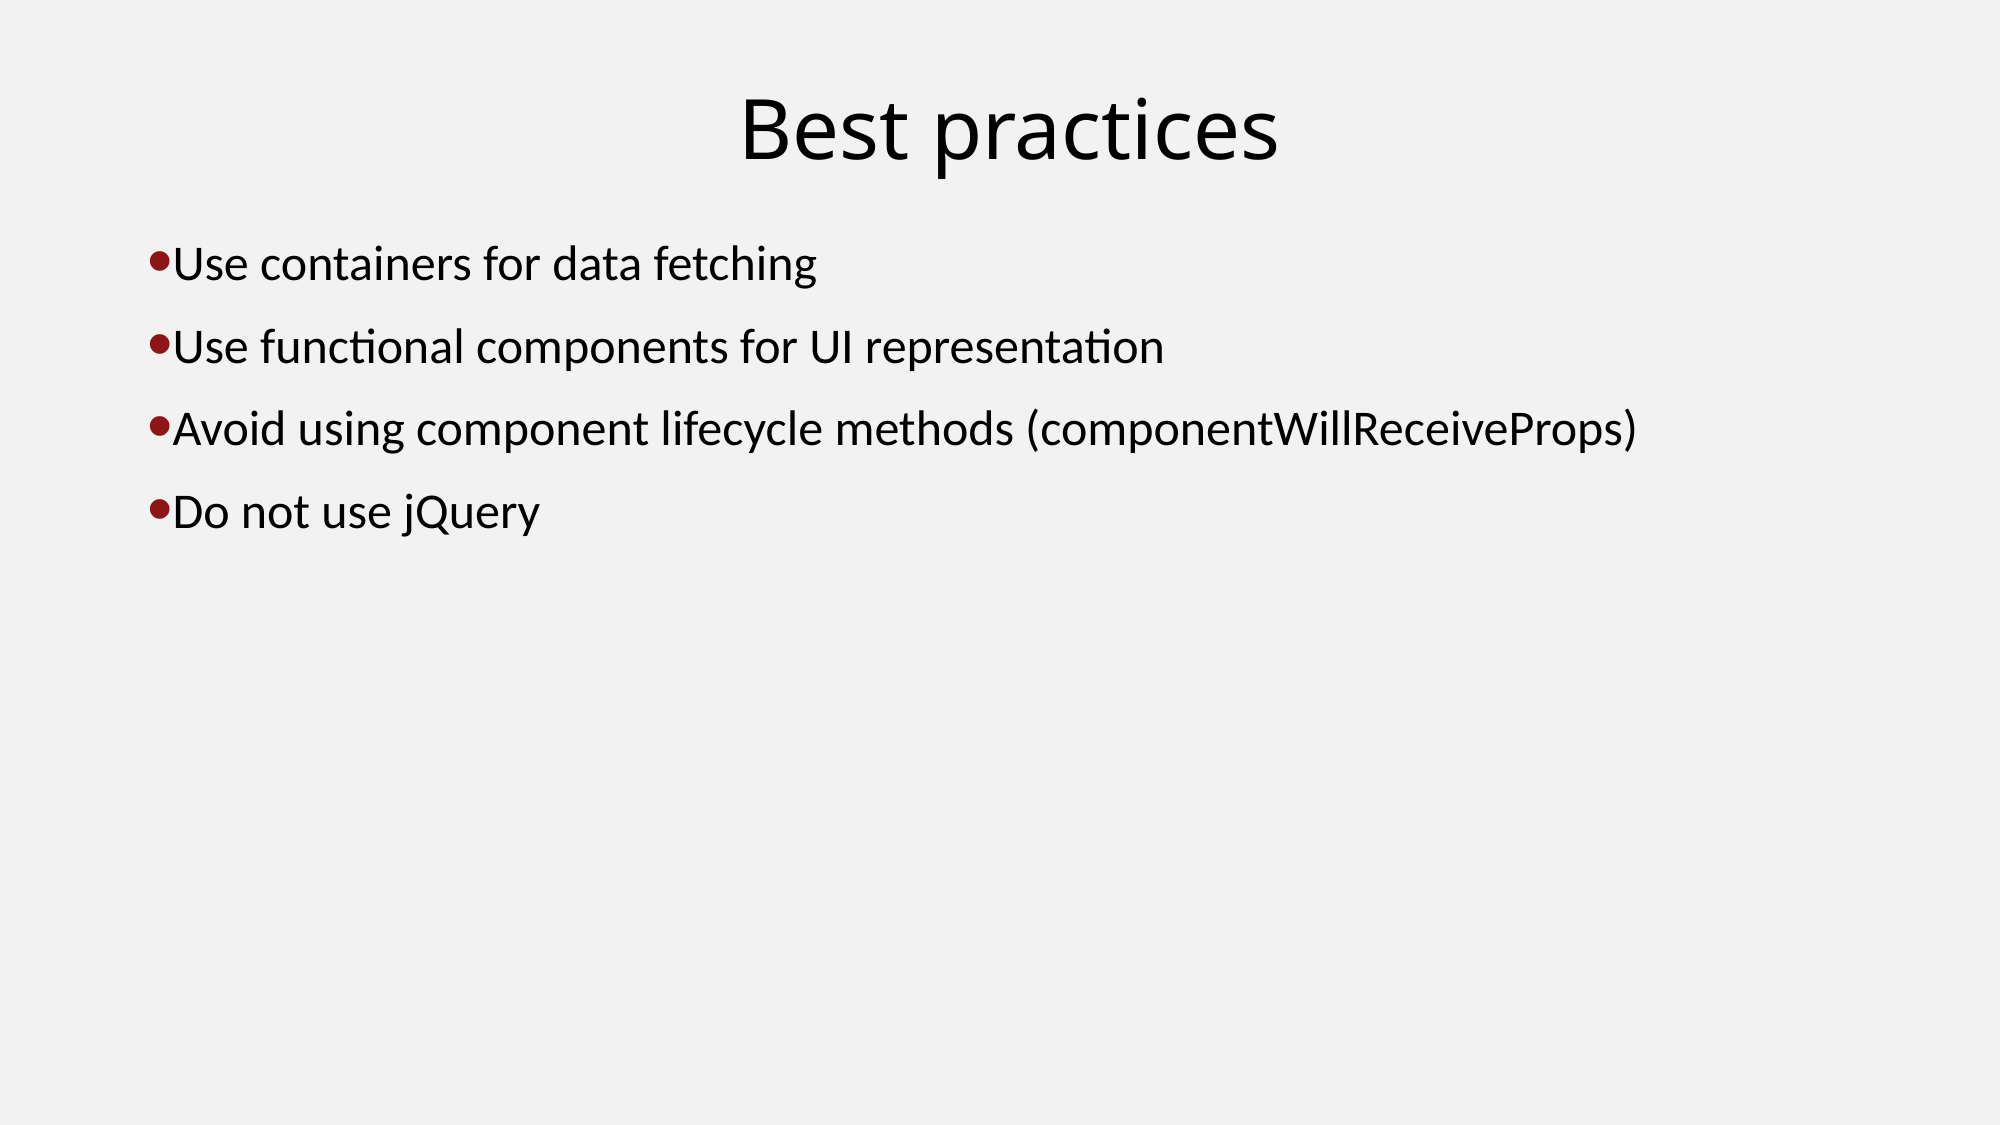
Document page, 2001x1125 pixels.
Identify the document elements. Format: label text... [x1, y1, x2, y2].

title Best practices [131, 47, 1887, 206]
list Use containers for data fetching Use functional components for UI representation Avoid using component lifecycle methods (componentWillReceiveProps) Do not use jQuery [131, 223, 1887, 963]
